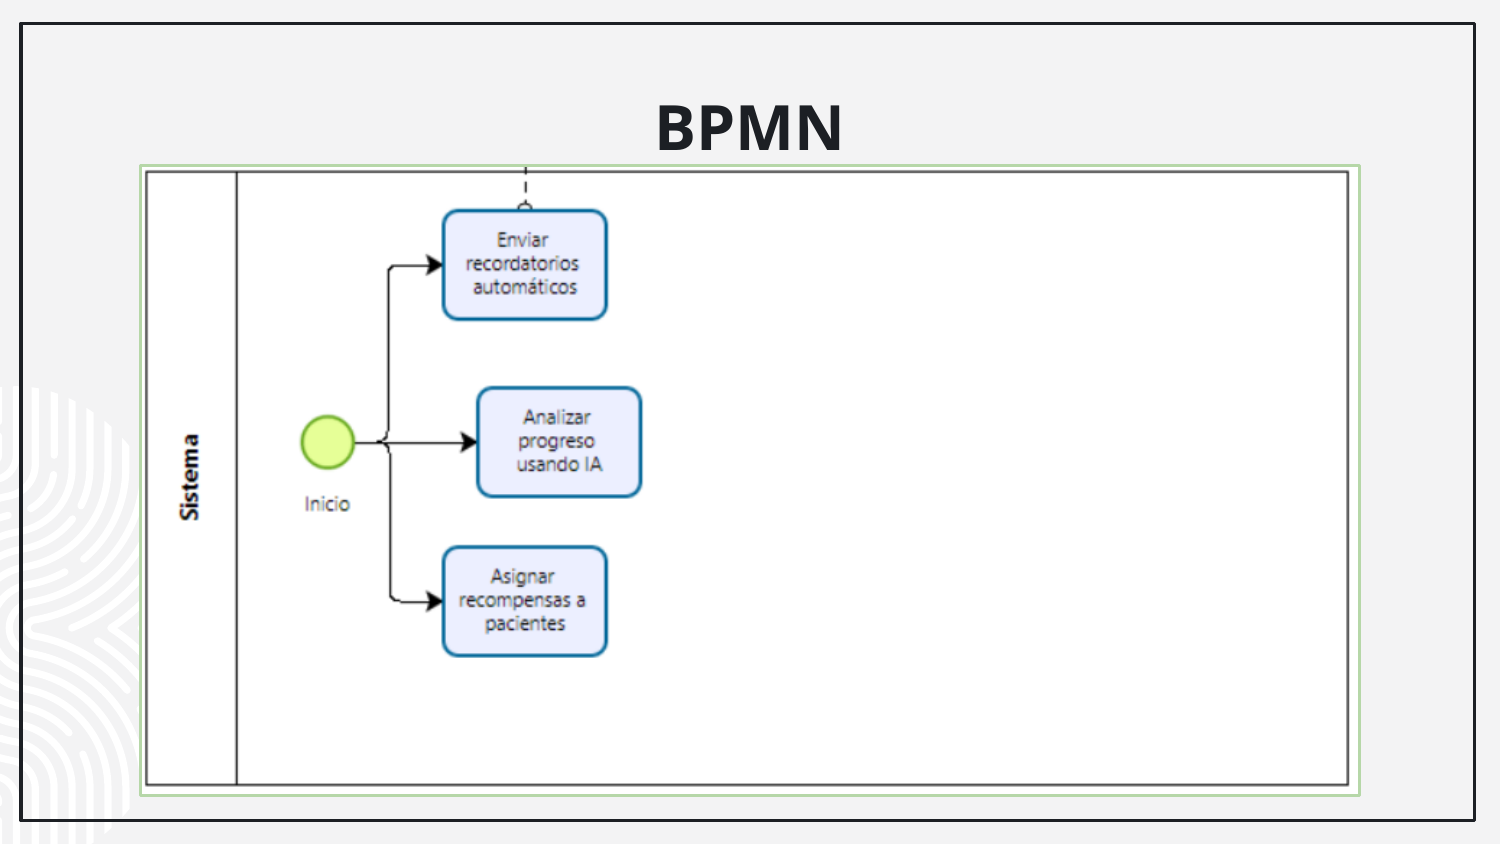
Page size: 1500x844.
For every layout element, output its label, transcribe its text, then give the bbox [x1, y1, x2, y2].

title BPMN [118, 72, 1382, 167]
picture [141, 166, 1359, 794]
